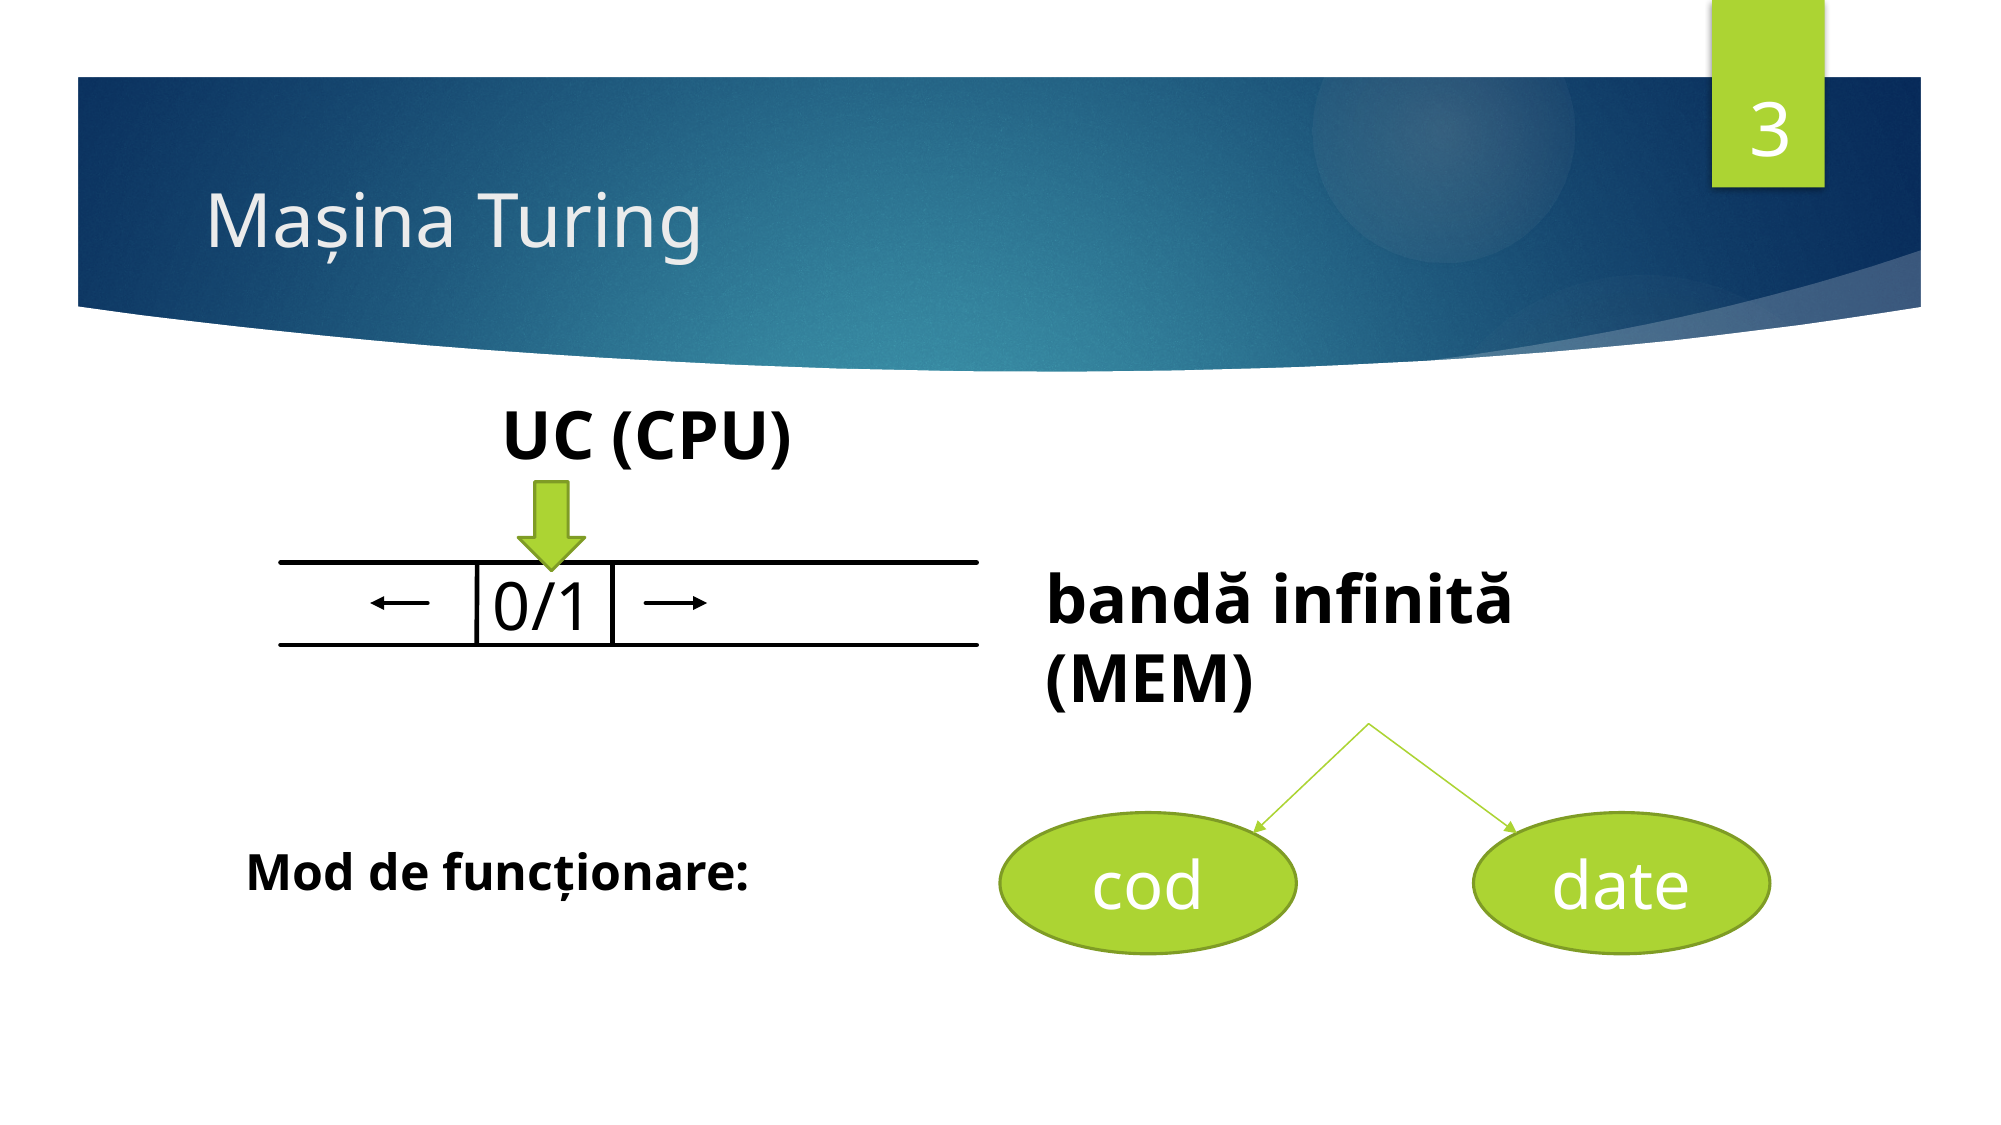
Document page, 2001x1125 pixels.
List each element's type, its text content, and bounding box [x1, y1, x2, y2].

text_box bandă infinită (MEM) [1030, 548, 1707, 724]
text_box date [1471, 810, 1772, 956]
text_box 0/1 [617, 572, 625, 643]
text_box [1368, 644, 1518, 834]
text_box UC (CPU) [487, 385, 909, 481]
text_box 3 [1734, 74, 1821, 179]
text_box Mod de funcționare: [231, 833, 811, 908]
text_box 0/1 [478, 556, 625, 561]
text_box [516, 481, 587, 556]
text_box 0/1 [483, 572, 607, 643]
text_box cod [998, 810, 1298, 956]
title Mașina Turing [189, 159, 1627, 276]
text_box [1252, 644, 1367, 834]
